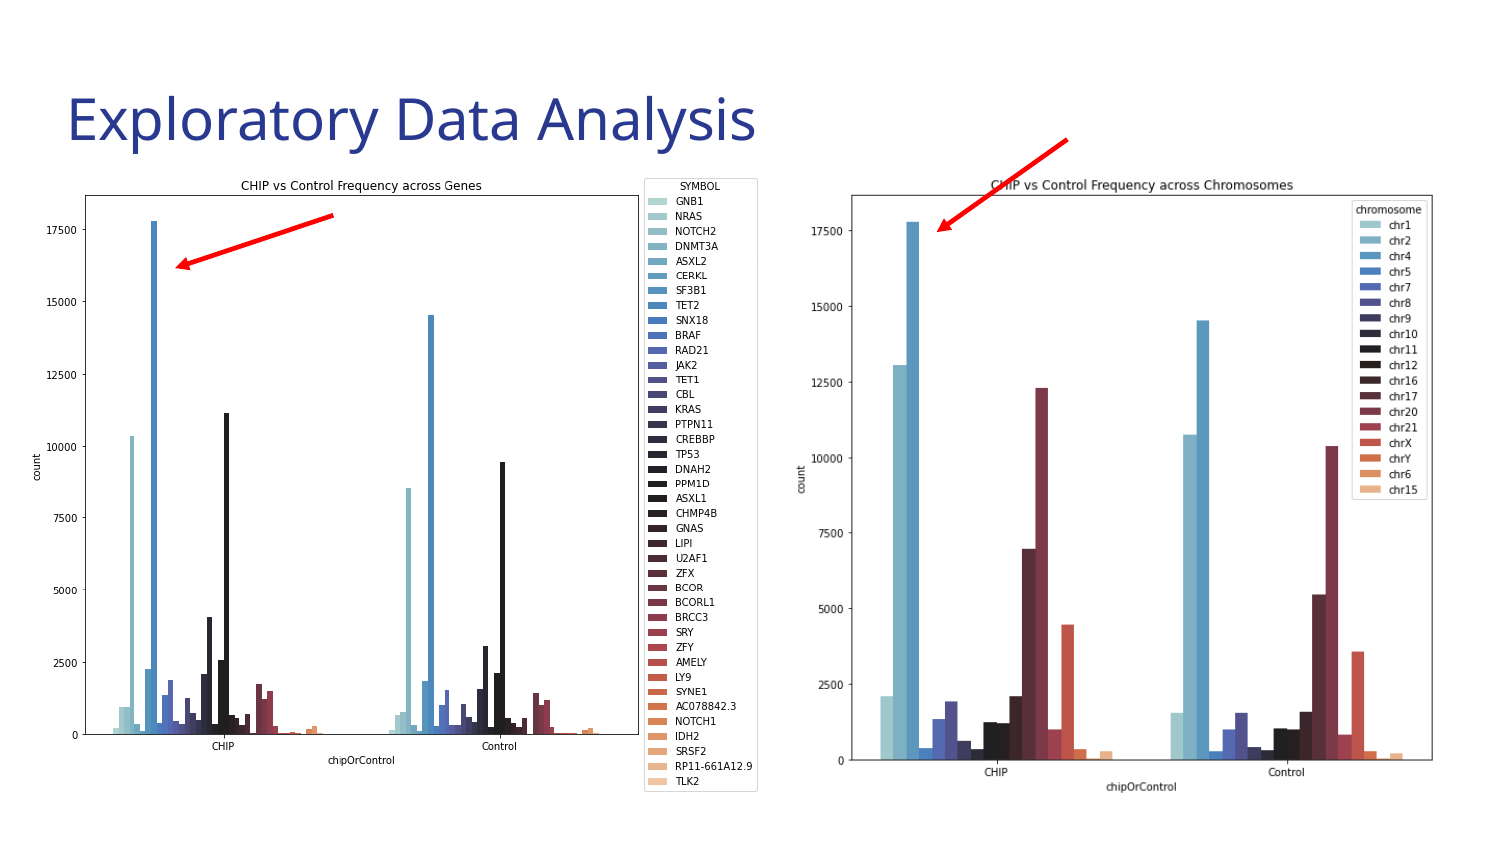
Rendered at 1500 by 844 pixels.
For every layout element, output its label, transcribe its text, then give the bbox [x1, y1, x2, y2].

picture [25, 173, 761, 798]
title Exploratory Data Analysis [51, 67, 1449, 167]
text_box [174, 215, 334, 269]
picture [789, 171, 1439, 800]
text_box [936, 139, 1068, 233]
